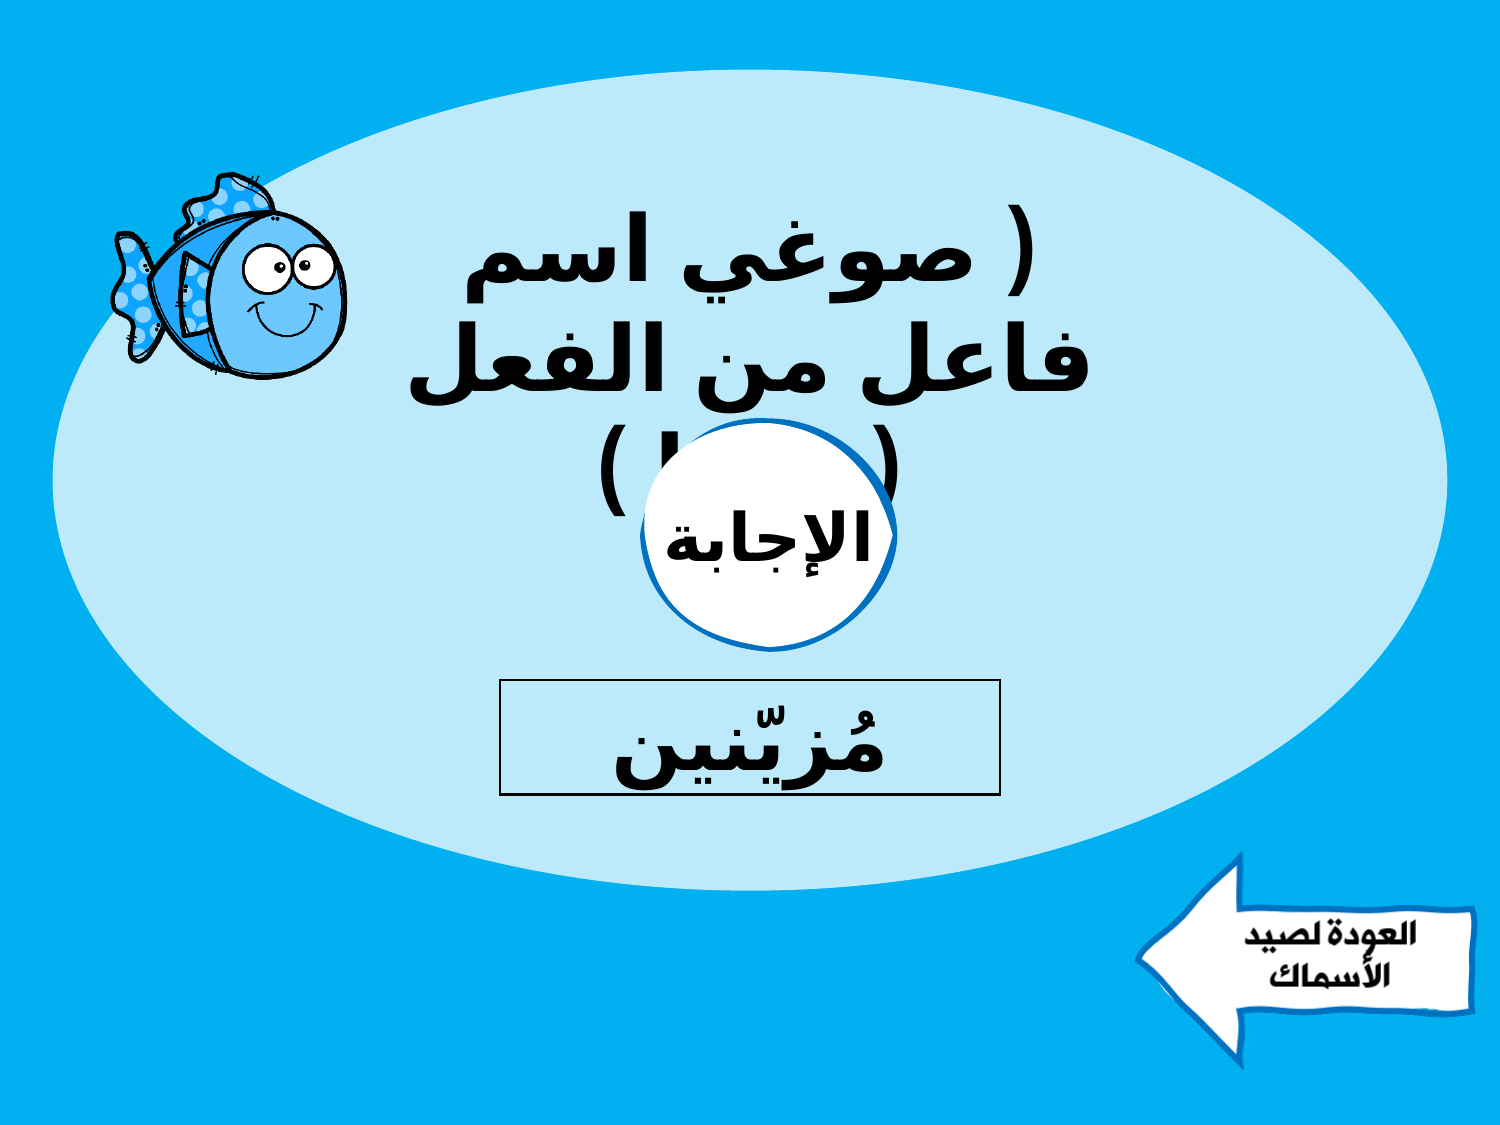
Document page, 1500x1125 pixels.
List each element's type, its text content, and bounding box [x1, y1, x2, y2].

text_box الإجابة [643, 421, 894, 649]
text_box [51, 68, 1449, 892]
text_box ( صوغي اسم فاعل من الفعل (زيّنوا ) [320, 182, 1180, 527]
text_box مُزيّنين [499, 679, 1001, 796]
picture [1136, 855, 1476, 1066]
picture [106, 139, 366, 420]
